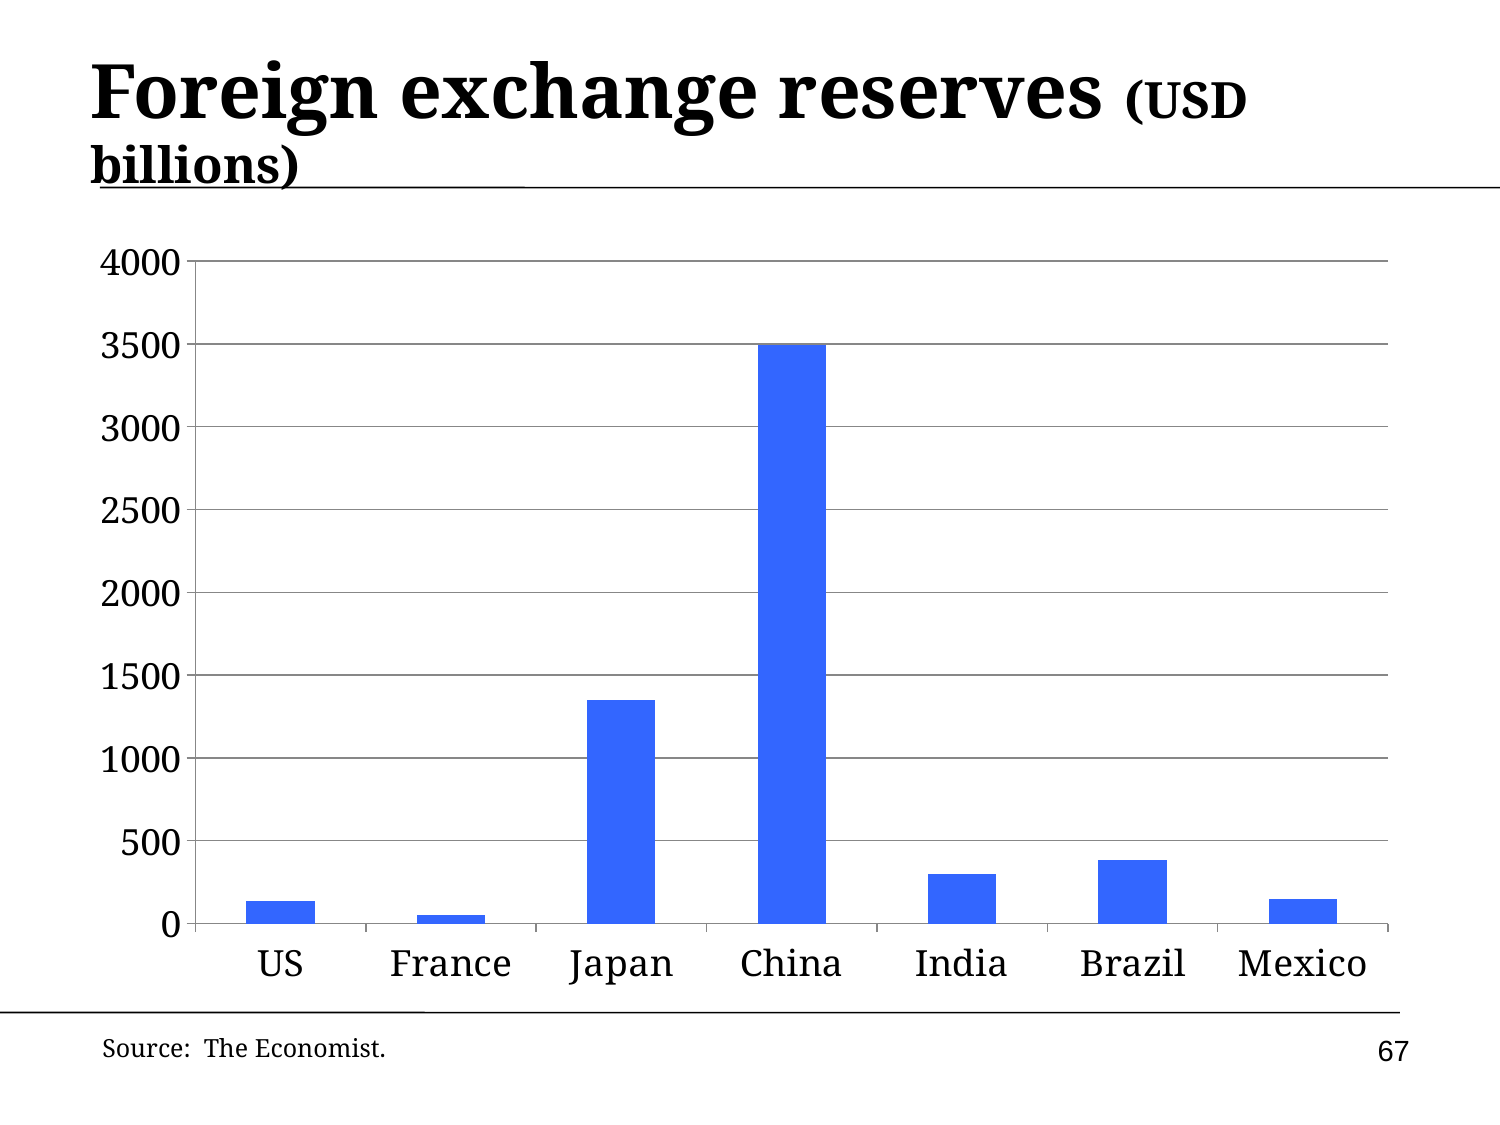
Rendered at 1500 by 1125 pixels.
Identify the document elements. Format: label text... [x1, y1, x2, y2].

slide_number 67 [1074, 1024, 1426, 1103]
chart [99, 228, 1426, 988]
title Foreign exchange reserves (USD billions) [74, 49, 1426, 188]
text_box Source: The Economist. [87, 1025, 538, 1070]
